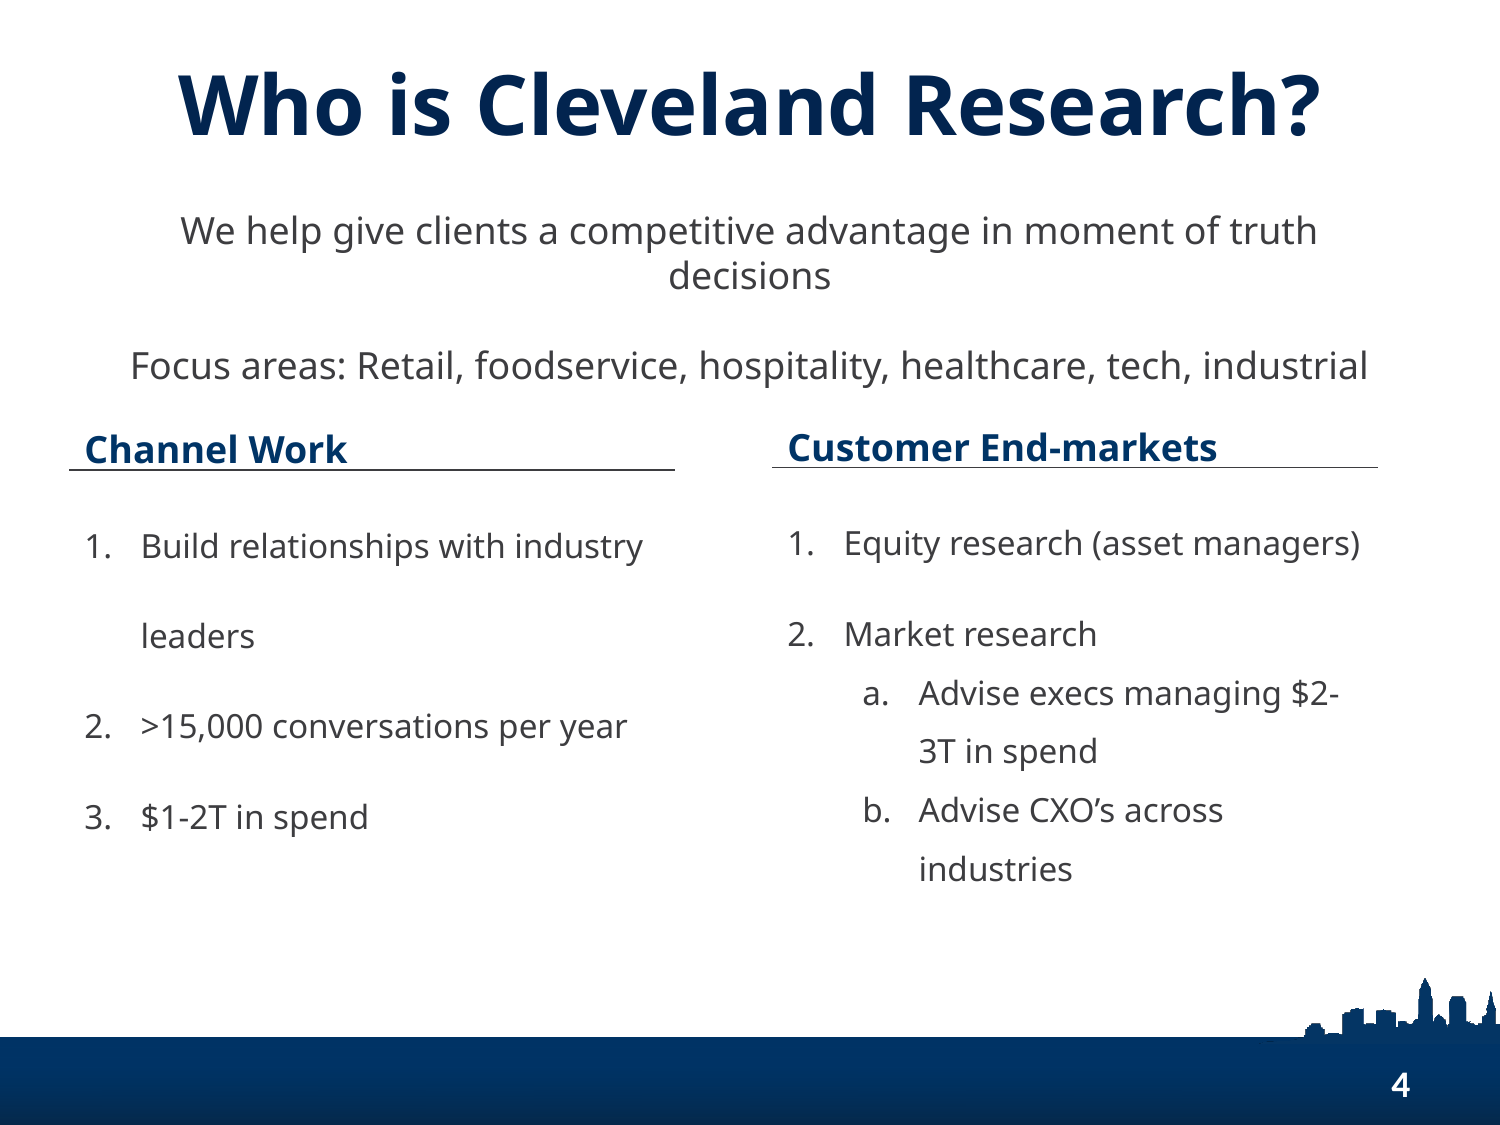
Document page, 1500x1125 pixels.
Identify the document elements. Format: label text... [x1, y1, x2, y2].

picture [0, 975, 1500, 1125]
slide_number 4 [1074, 1052, 1425, 1113]
table_header Customer End-markets [772, 362, 1378, 467]
table_cell Build relationships with industry leaders >15,000 conversations per year $1-2T in spend [69, 471, 675, 952]
text_box We help give clients a competitive advantage in moment of truth decisions Focus areas: Retail, foodservice, hospitality, healthcare, tech, industrial [95, 199, 1405, 395]
table_header Channel Work [69, 365, 675, 469]
table_cell Equity research (asset managers) Market research Advise execs managing $2-3T in spend Advise CXO’s across industries [772, 468, 1378, 950]
title Who is Cleveland Research? [75, 45, 1425, 175]
